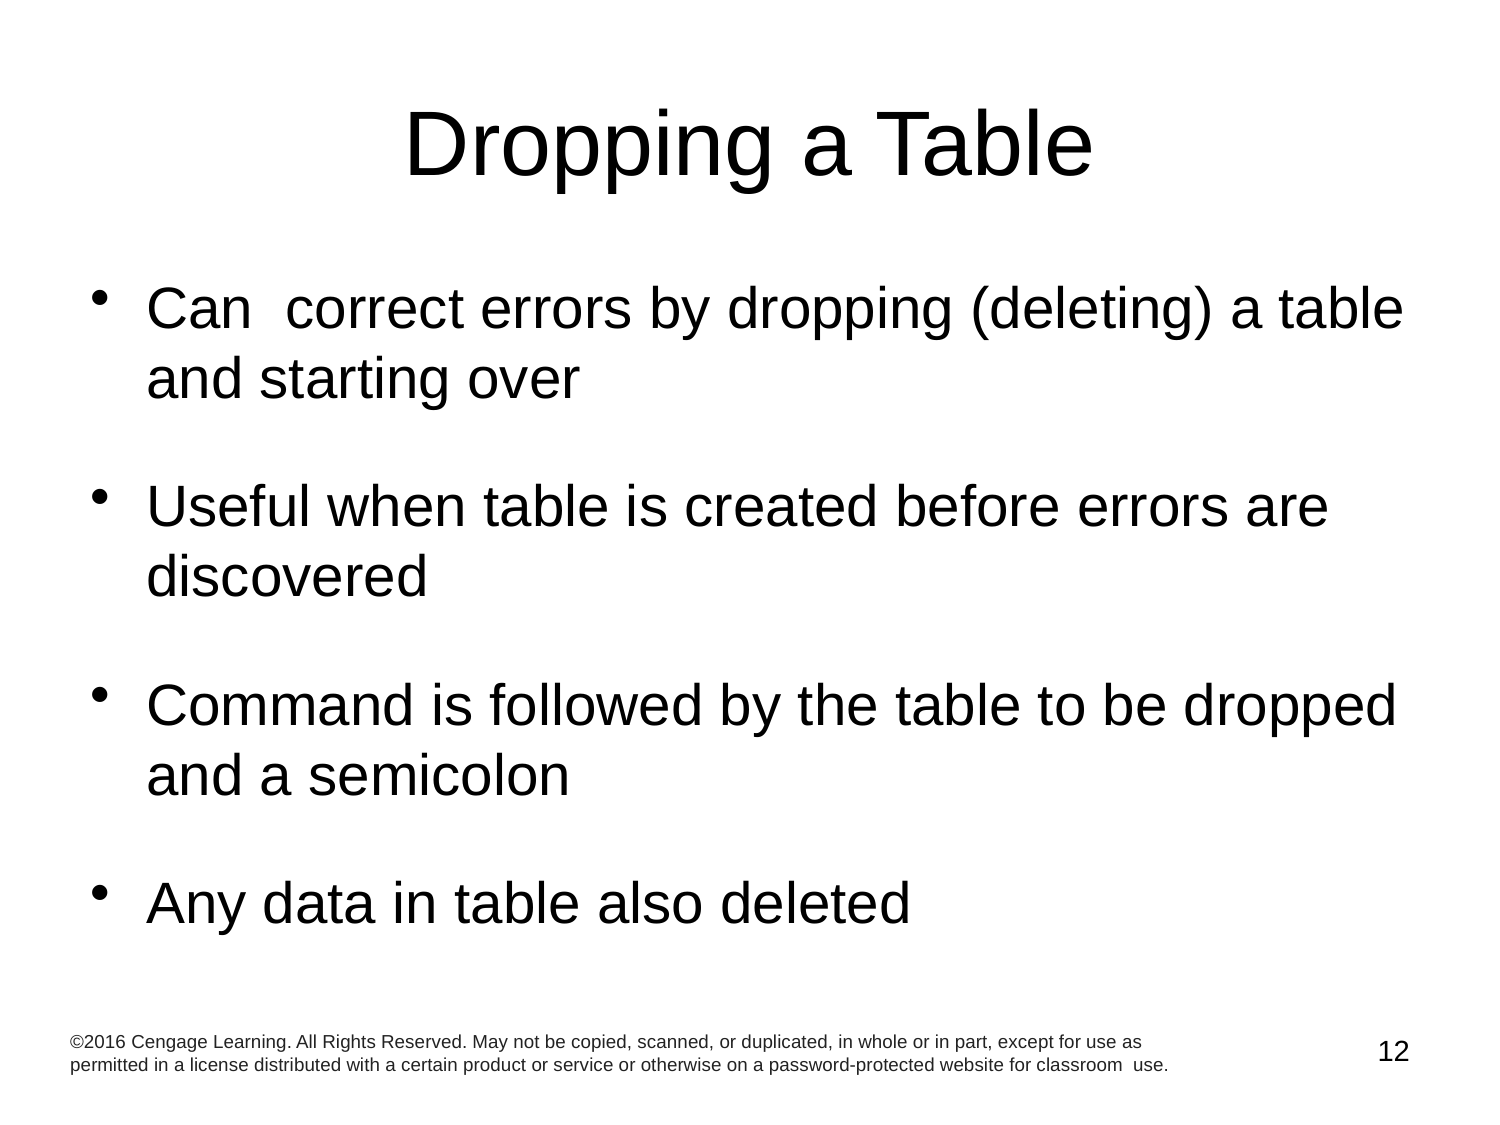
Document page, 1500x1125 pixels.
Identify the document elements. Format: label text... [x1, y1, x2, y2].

slide_number 12 [1262, 1024, 1426, 1103]
list Can correct errors by dropping (deleting) a table and starting over Useful when table is created before errors are discovered Command is followed by the table to be dropped and a semicolon Any data in table also deleted [75, 262, 1425, 1005]
title Dropping a Table [75, 45, 1425, 233]
footer ©2016 Cengage Learning. All Rights Reserved. May not be copied, scanned, or duplicated, in whole or in part, except for use as permitted in a license distributed with a certain product or service or otherwise on a password-protected website for classroom use. [54, 1022, 1238, 1098]
